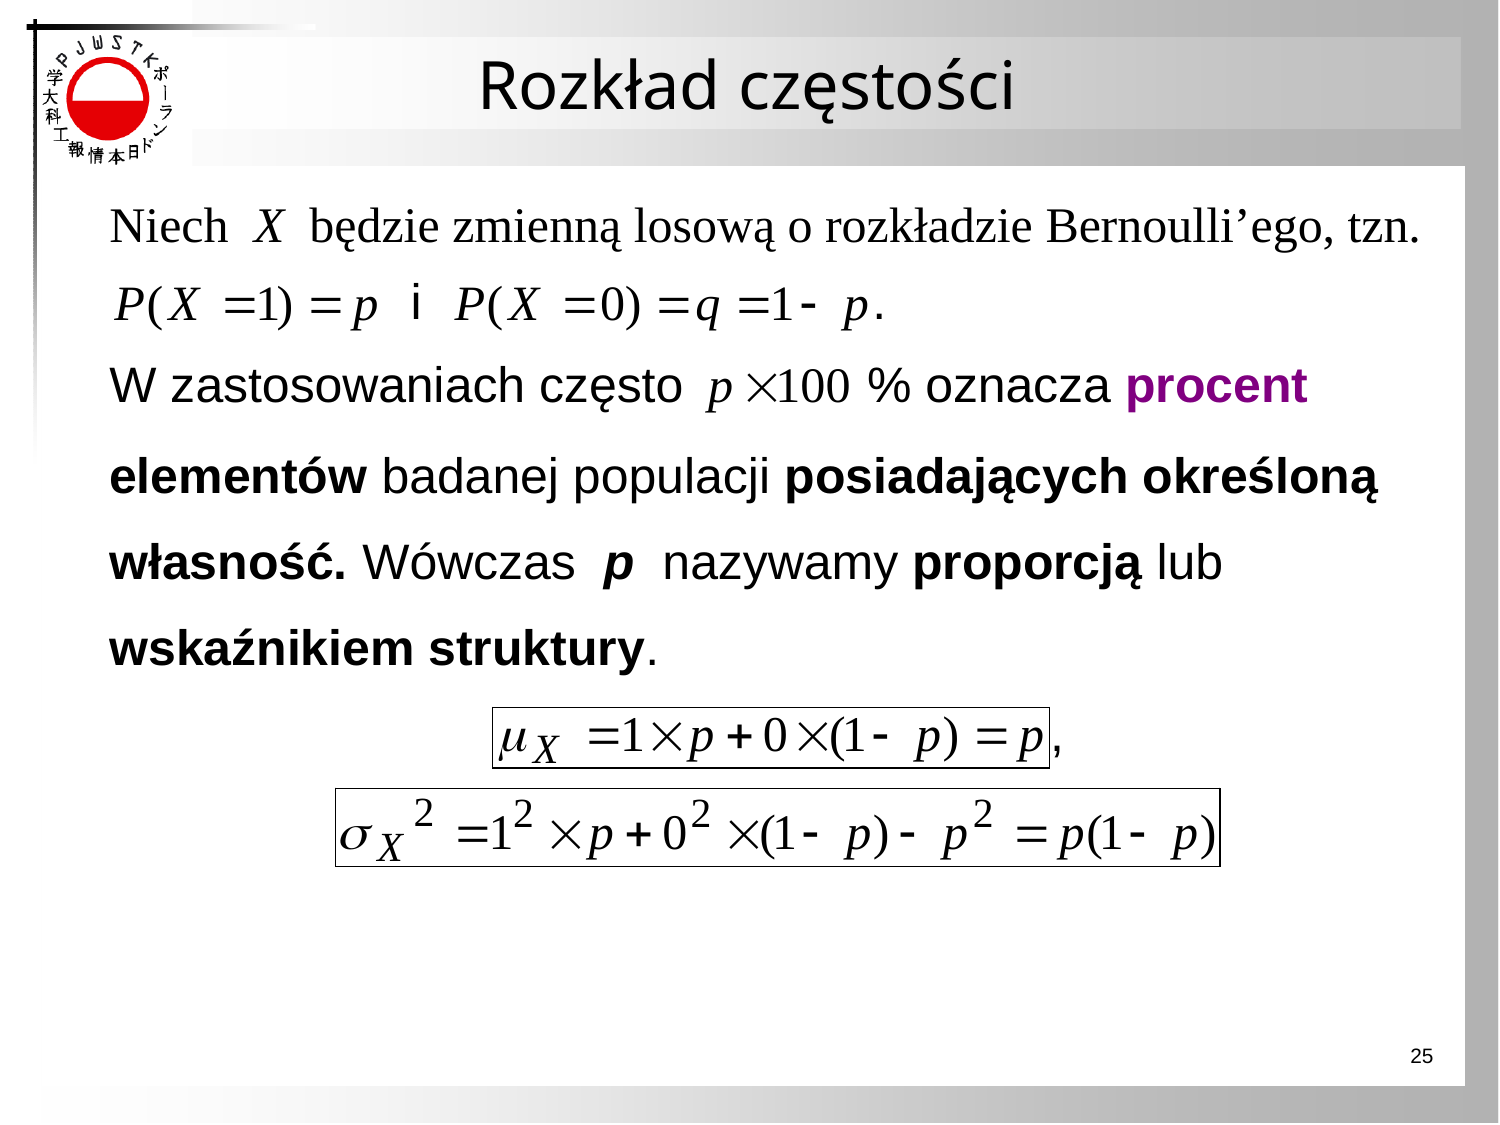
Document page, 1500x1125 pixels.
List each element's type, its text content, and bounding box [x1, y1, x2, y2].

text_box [109, 119, 1447, 1097]
title Rozkład częstości [194, 30, 1318, 118]
